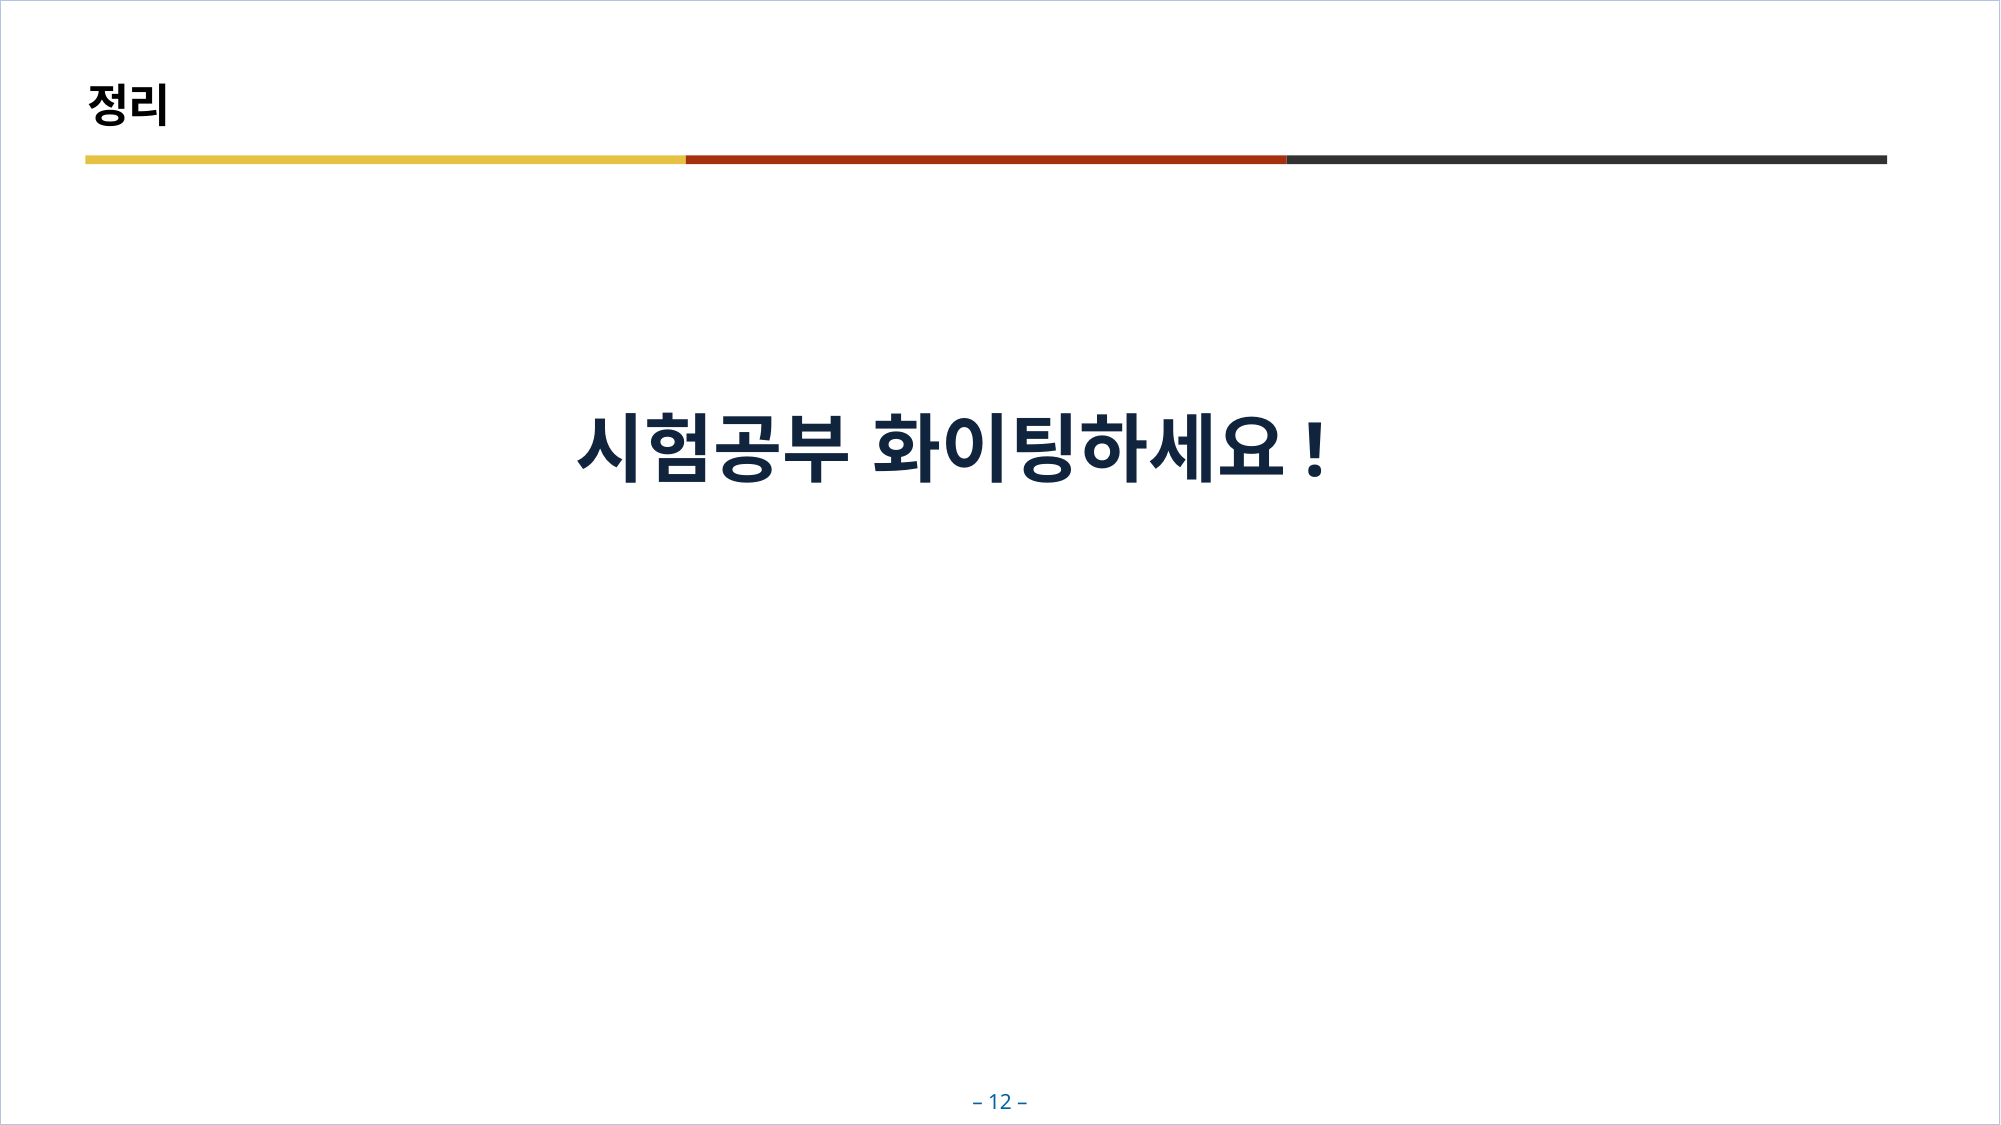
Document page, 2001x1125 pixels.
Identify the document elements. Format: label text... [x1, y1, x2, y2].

list 시험공부 화이팅하세요! [255, 355, 1647, 968]
slide_number – 12 – [950, 1088, 1050, 1122]
title 정리 [86, 57, 1914, 150]
